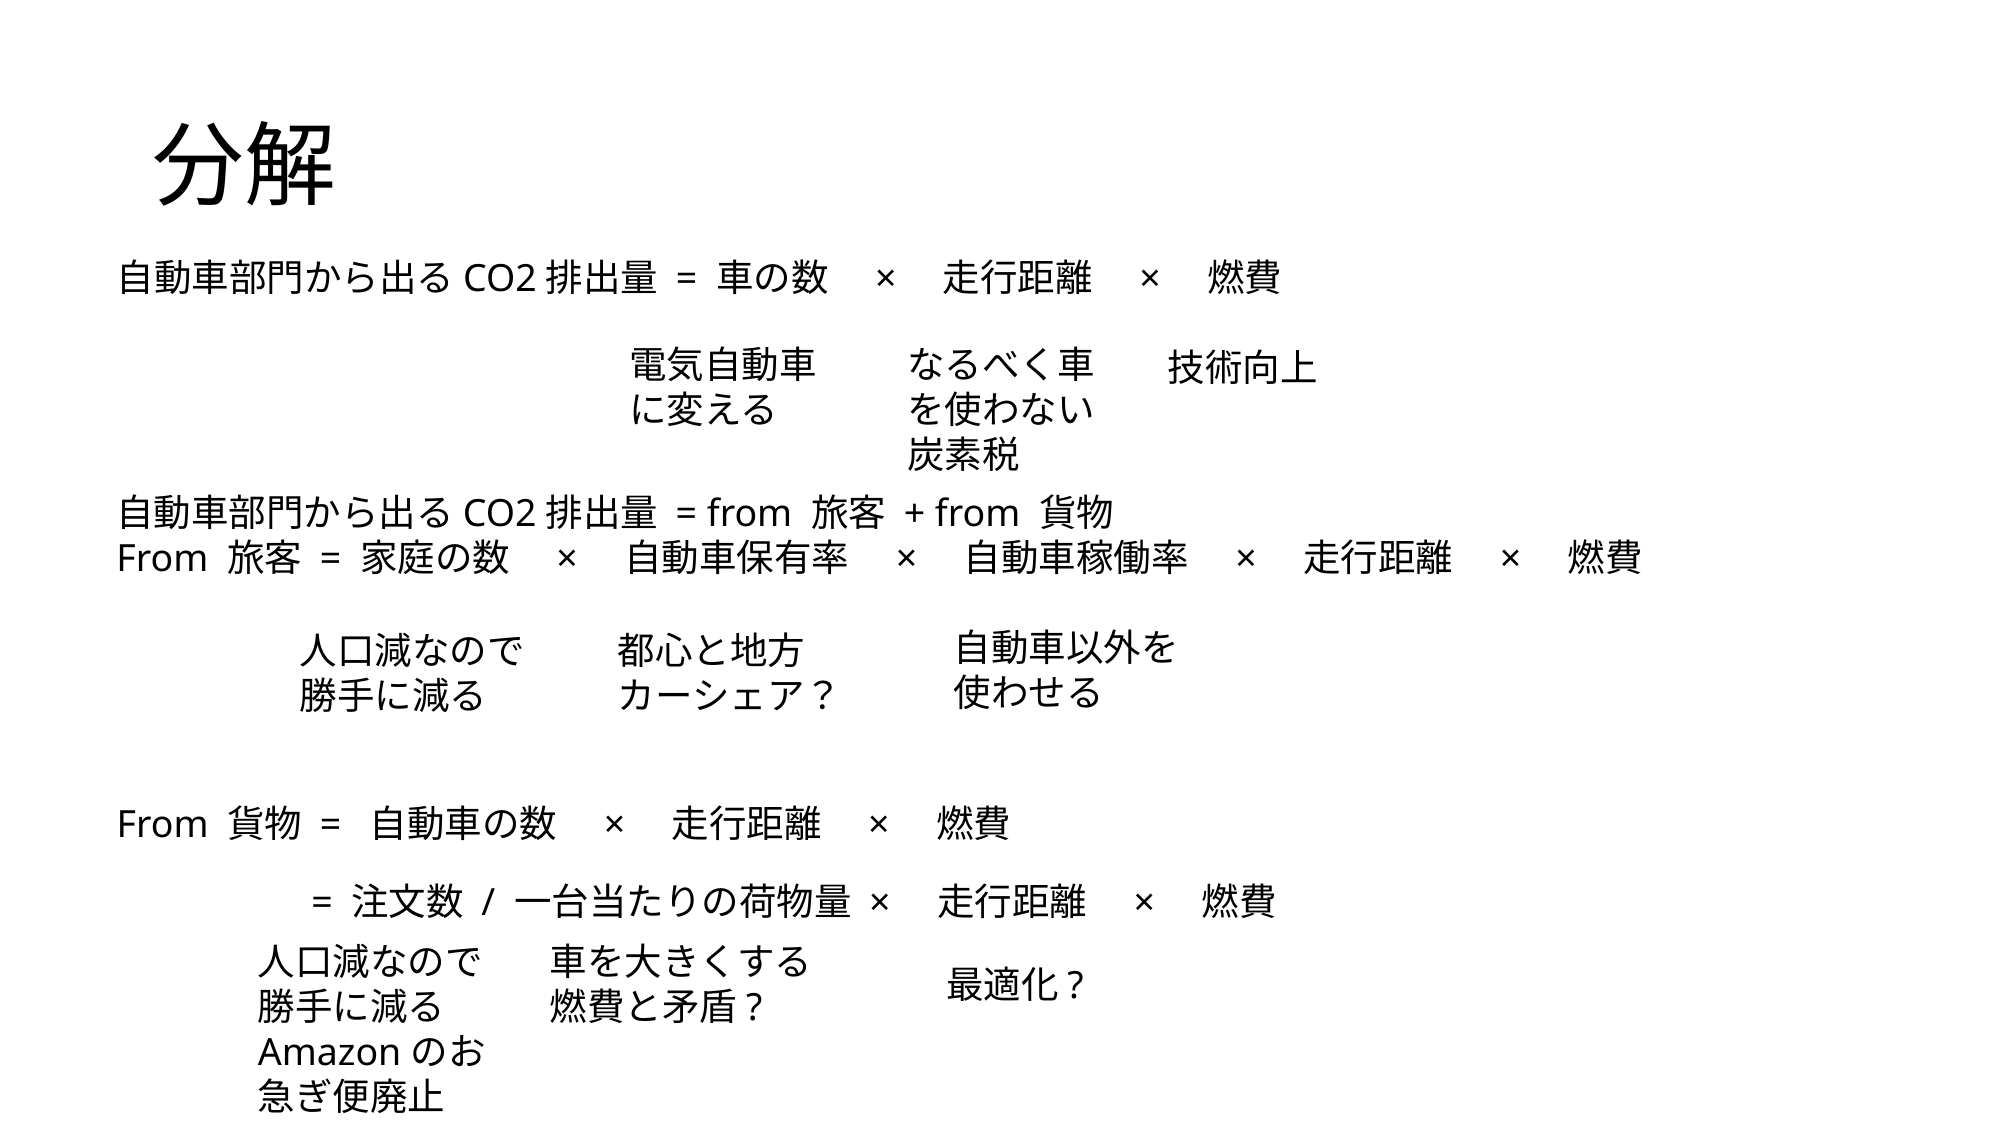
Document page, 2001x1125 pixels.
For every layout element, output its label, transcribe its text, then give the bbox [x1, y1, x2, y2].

text_box 人口減なので勝手に減る Amazonのお急ぎ便廃止 [243, 930, 513, 1125]
text_box 最適化? [931, 953, 1135, 1014]
text_box = 注文数 / 一台当たりの荷物量 × 走行距離 × 燃費 [296, 870, 1602, 930]
text_box なるべく車を使わない 炭素税 [892, 333, 1139, 484]
text_box 自動車部門から出るCO2排出量 = 車の数 × 走行距離 × 燃費 [101, 246, 1467, 307]
title 分解 [137, 59, 1863, 278]
text_box 自動車部門から出るCO2排出量 = from 旅客 + from 貨物 From 旅客 = 家庭の数 × 自動車保有率 × 自動車稼働率 × 走行距離 × 燃費 [101, 482, 1827, 587]
text_box 車を大きくする 燃費と矛盾? [534, 930, 967, 1036]
text_box 電気自動車に変える [614, 334, 862, 439]
text_box From 貨物 = 自動車の数 × 走行距離 × 燃費 [101, 792, 1778, 853]
text_box 人口減なので勝手に減る [284, 619, 555, 725]
text_box 技術向上 [1153, 336, 1400, 397]
text_box 自動車以外を使わせる [938, 616, 1209, 721]
text_box 都心と地方 カーシェア？ [603, 619, 873, 725]
